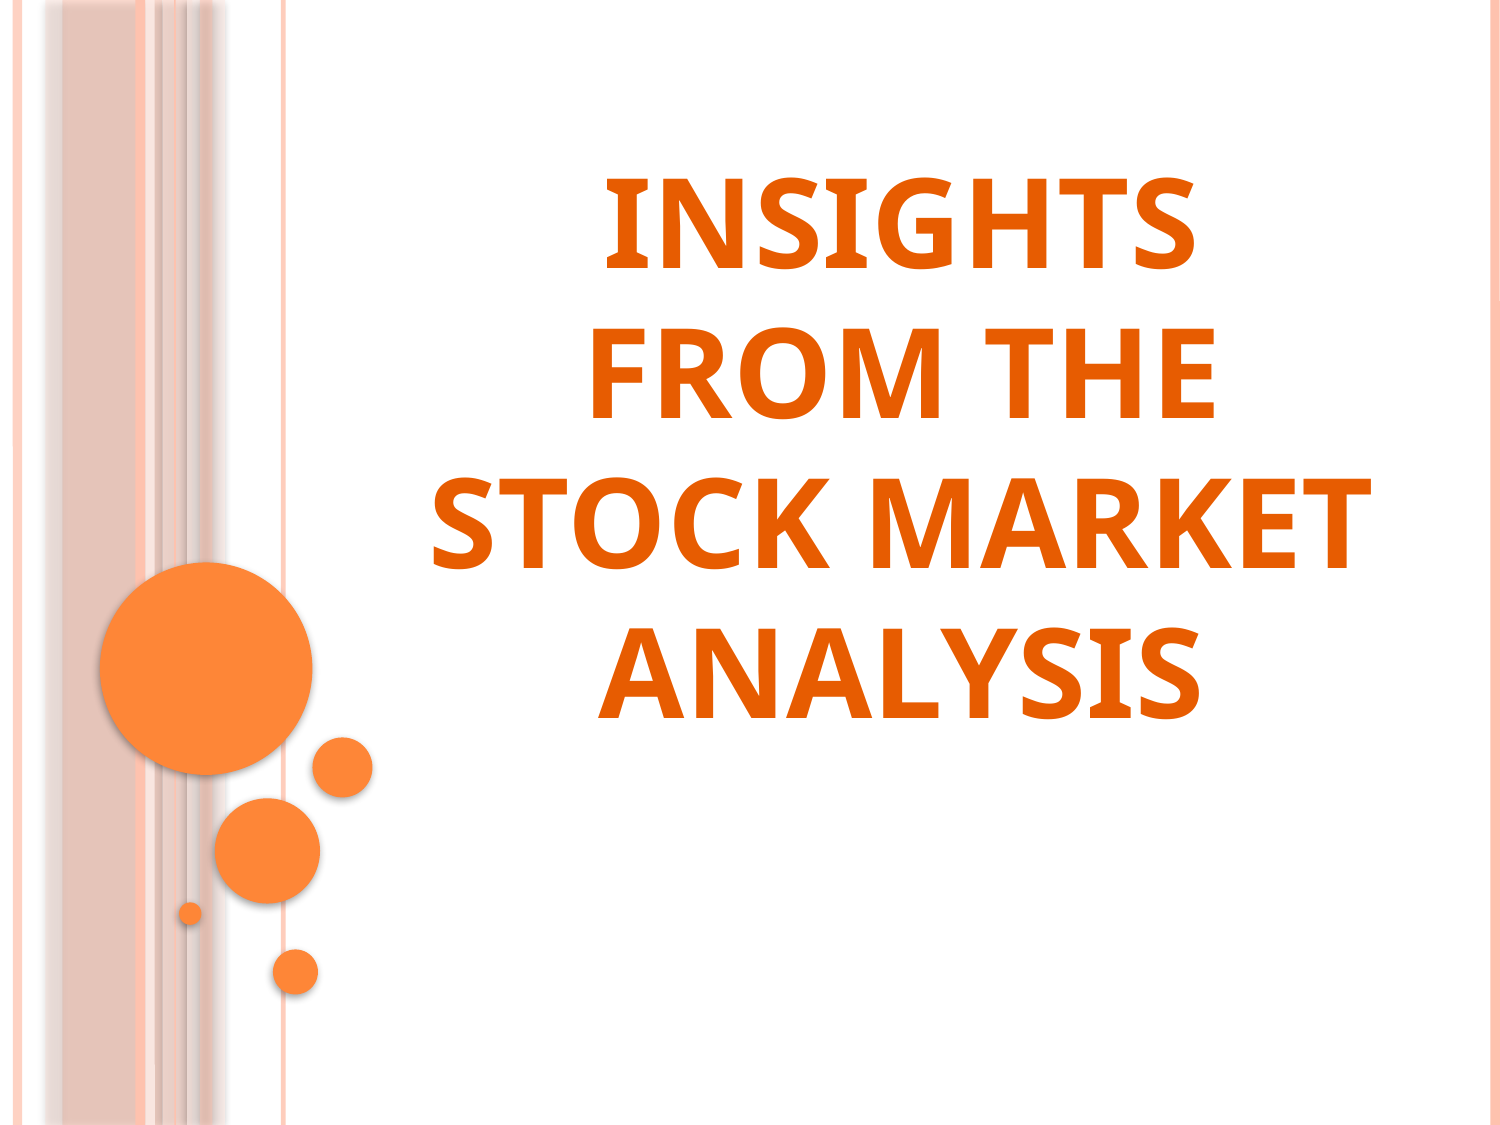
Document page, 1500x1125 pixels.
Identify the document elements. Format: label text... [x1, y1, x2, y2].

title Insights from the Stock Market Analysis [395, 125, 1409, 752]
